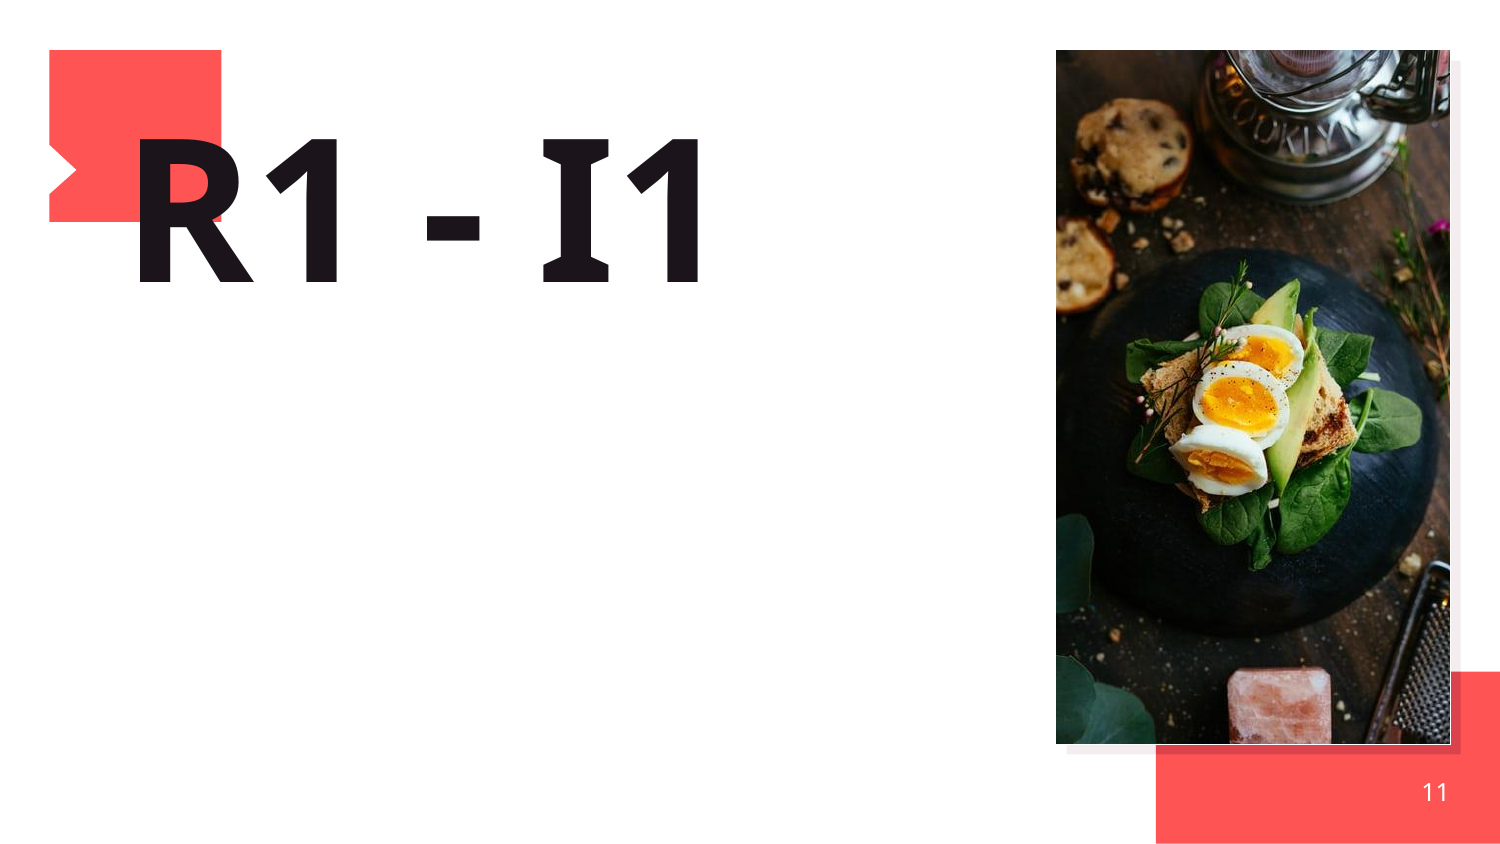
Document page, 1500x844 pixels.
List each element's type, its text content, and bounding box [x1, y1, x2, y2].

slide_number ‹#› [1350, 752, 1450, 844]
picture [1055, 49, 1451, 744]
title R1 - I1 [22, 39, 831, 322]
